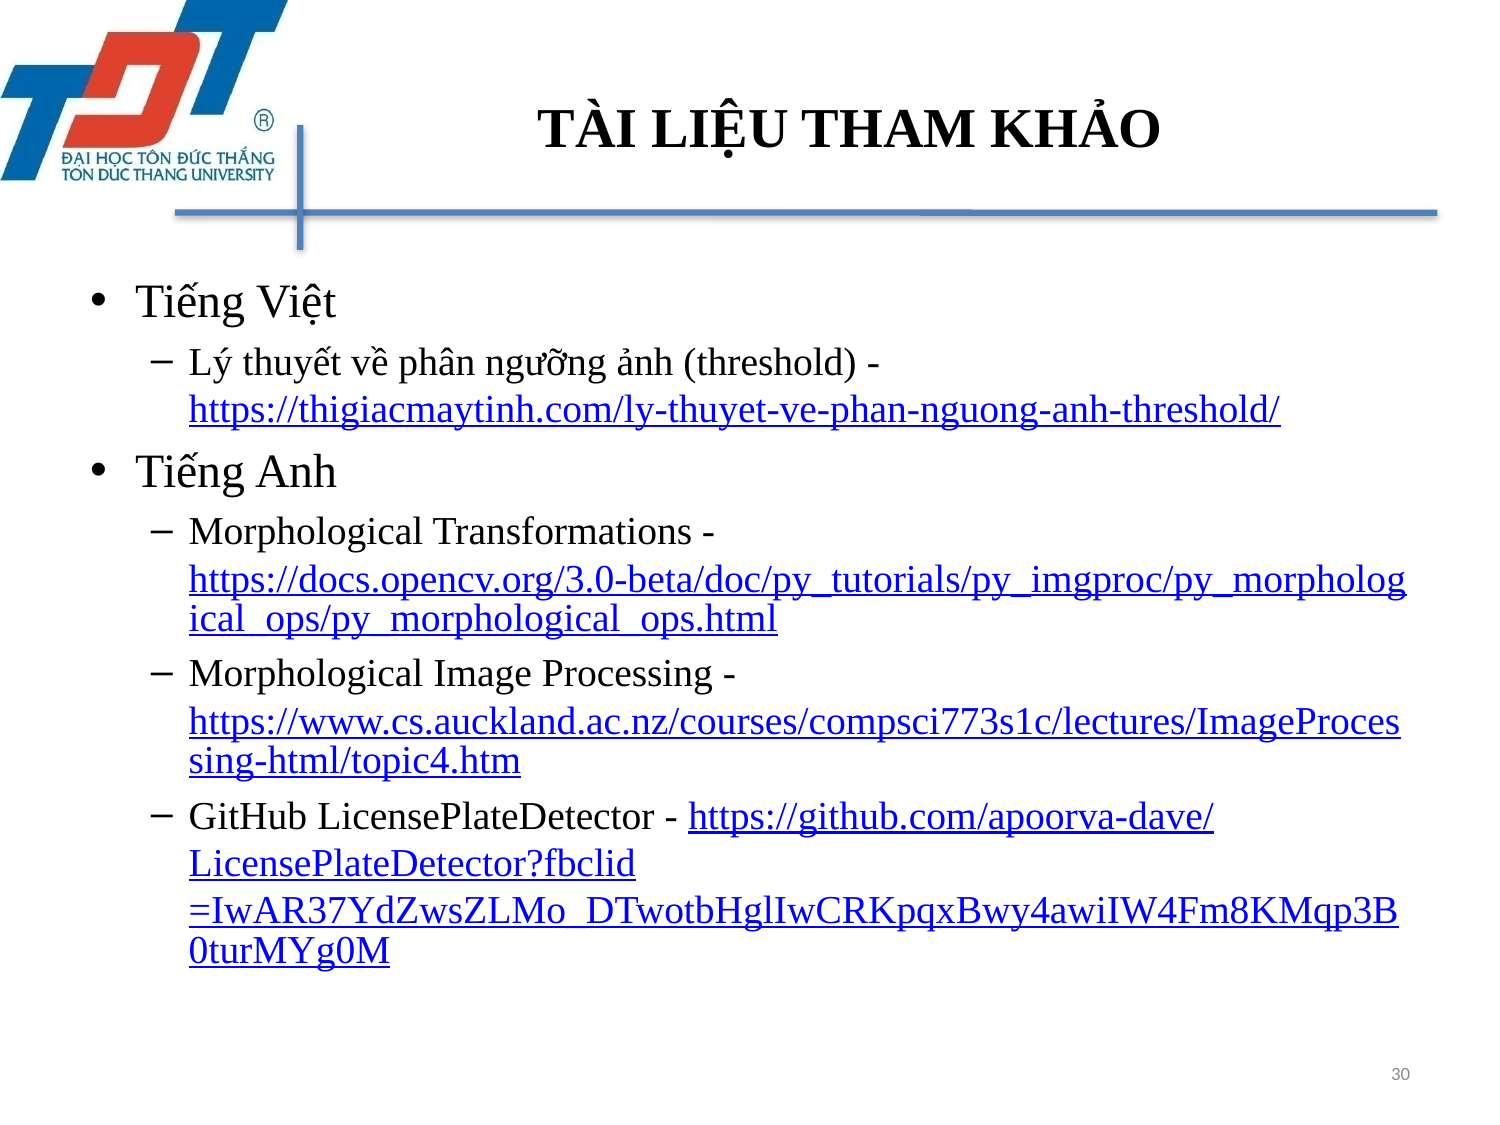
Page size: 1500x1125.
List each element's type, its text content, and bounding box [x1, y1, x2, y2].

slide_number 30 [1074, 1042, 1425, 1103]
list Tiếng Việt Lý thuyết về phân ngưỡng ảnh (threshold) - https://thigiacmaytinh.com/ly-thuyet-ve-phan-nguong-anh-threshold/ Tiếng Anh Morphological Transformations - https://docs.opencv.org/3.0-beta/doc/py_tutorials/py_imgproc/py_morphological_ops/py_morphological_ops.html Morphological Image Processing - https://www.cs.auckland.ac.nz/courses/compsci773s1c/lectures/ImageProcessing-html/topic4.htm GitHub LicensePlateDetector - https://github.com/apoorva-dave/LicensePlateDetector?fbclid=IwAR37YdZwsZLMo_DTwotbHglIwCRKpqxBwy4awiIW4Fm8KMqp3B0turMYg0M [75, 262, 1425, 1043]
title TÀI LIỆU THAM KHẢO [174, 31, 1500, 219]
picture [0, 0, 288, 181]
